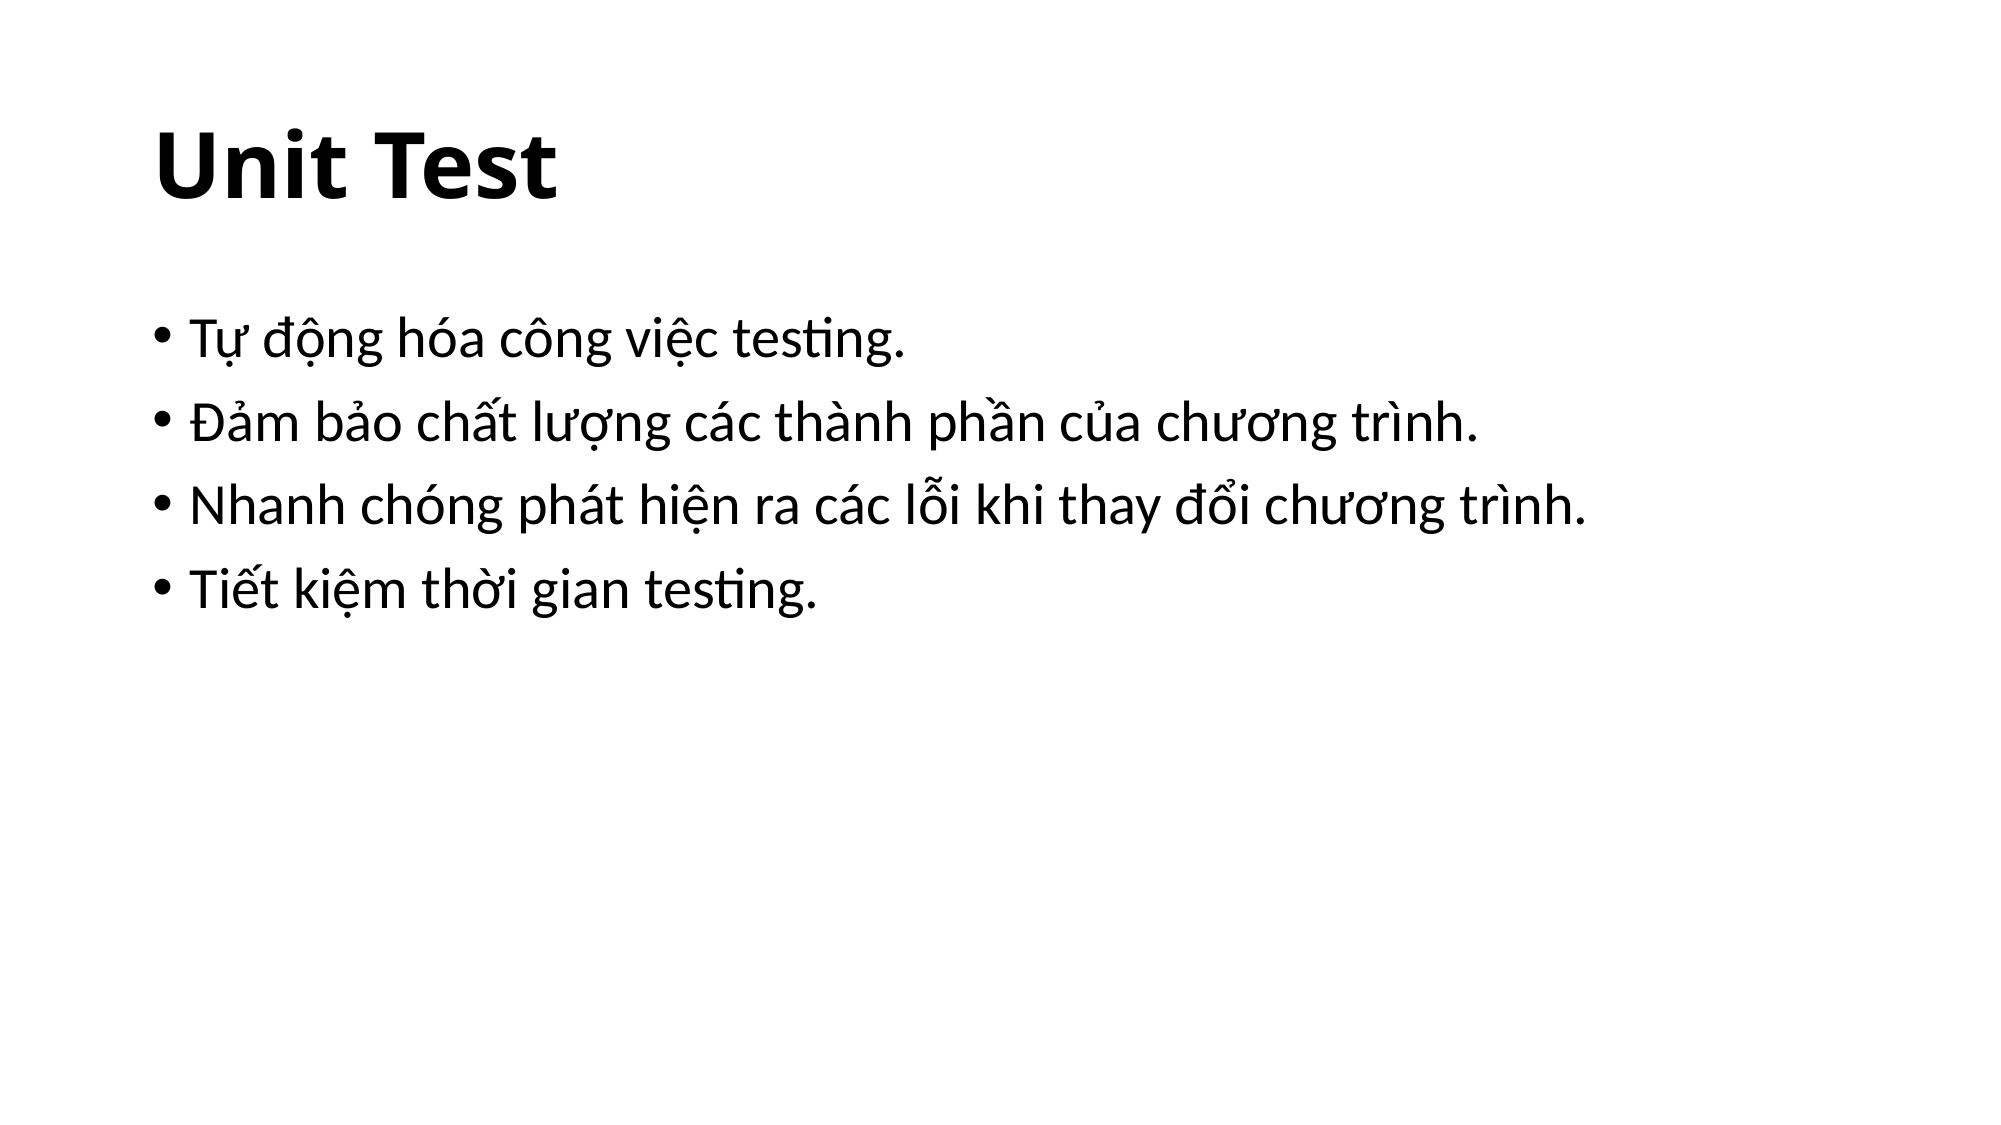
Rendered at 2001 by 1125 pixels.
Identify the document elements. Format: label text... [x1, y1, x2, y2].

list Tự động hóa công việc testing. Đảm bảo chất lượng các thành phần của chương trình. Nhanh chóng phát hiện ra các lỗi khi thay đổi chương trình. Tiết kiệm thời gian testing. [137, 299, 1863, 1014]
title Unit Test [137, 59, 1863, 278]
